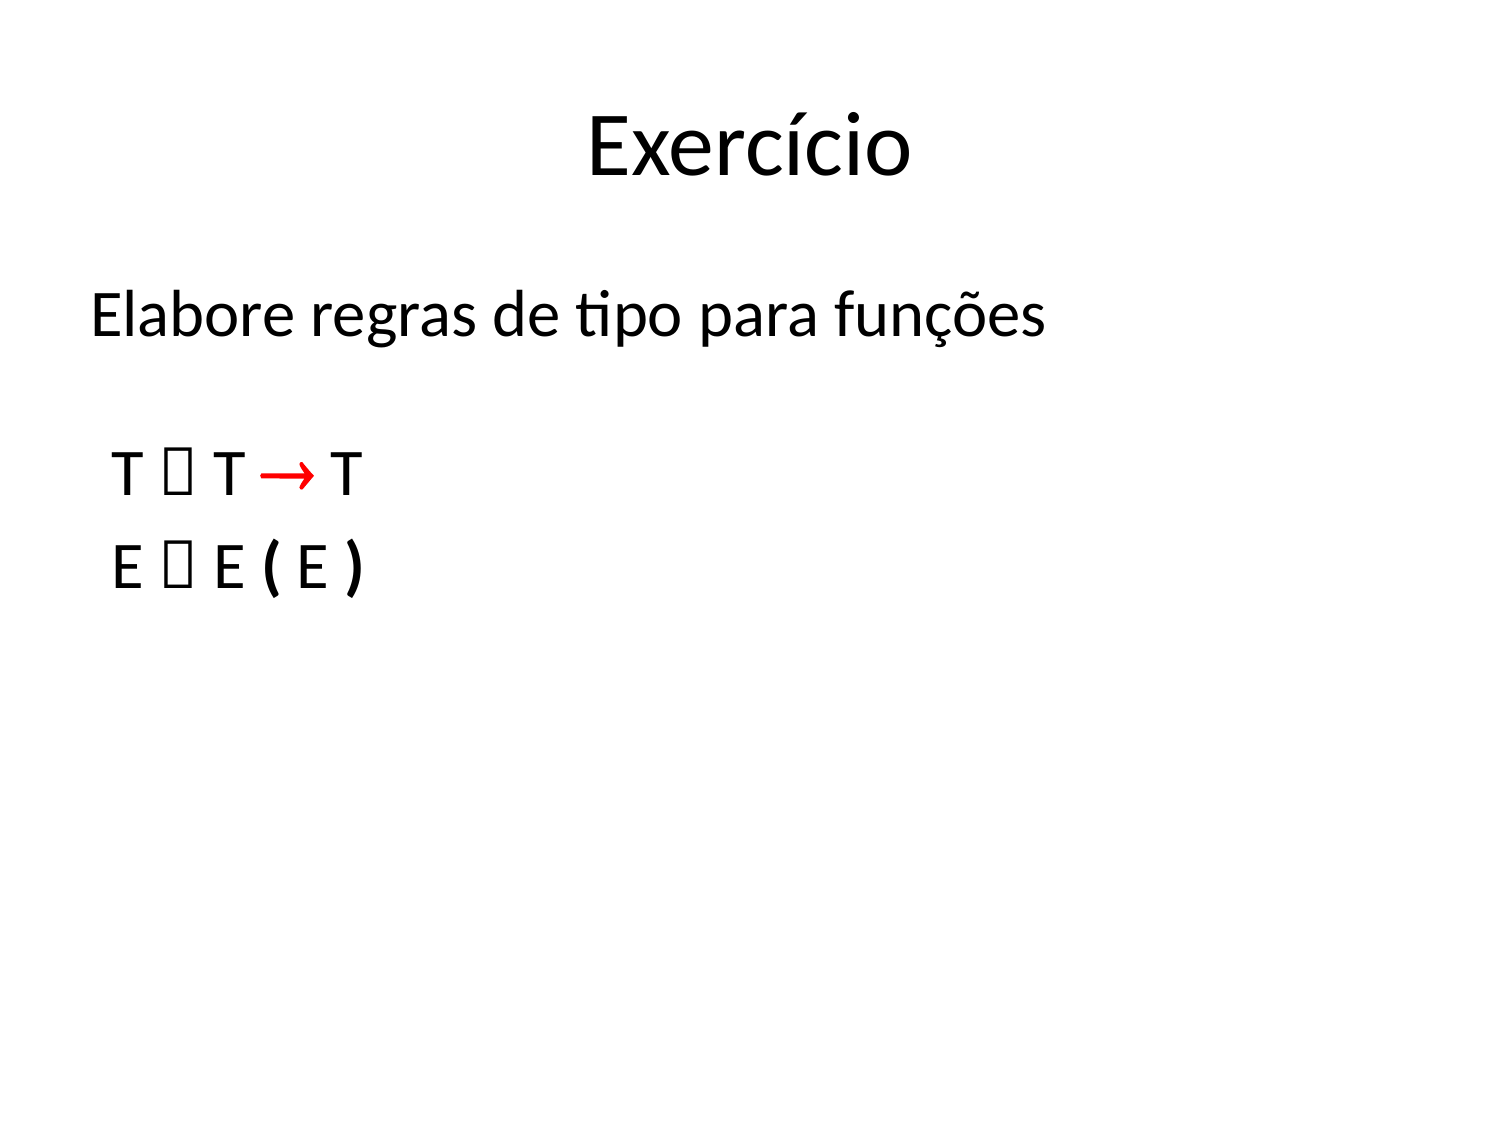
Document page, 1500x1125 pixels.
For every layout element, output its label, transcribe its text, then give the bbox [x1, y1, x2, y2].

list Elabore regras de tipo para funções [75, 262, 1471, 1005]
title Exercício [75, 45, 1425, 233]
text_box T  T  T E  E ( E ) [96, 420, 571, 644]
